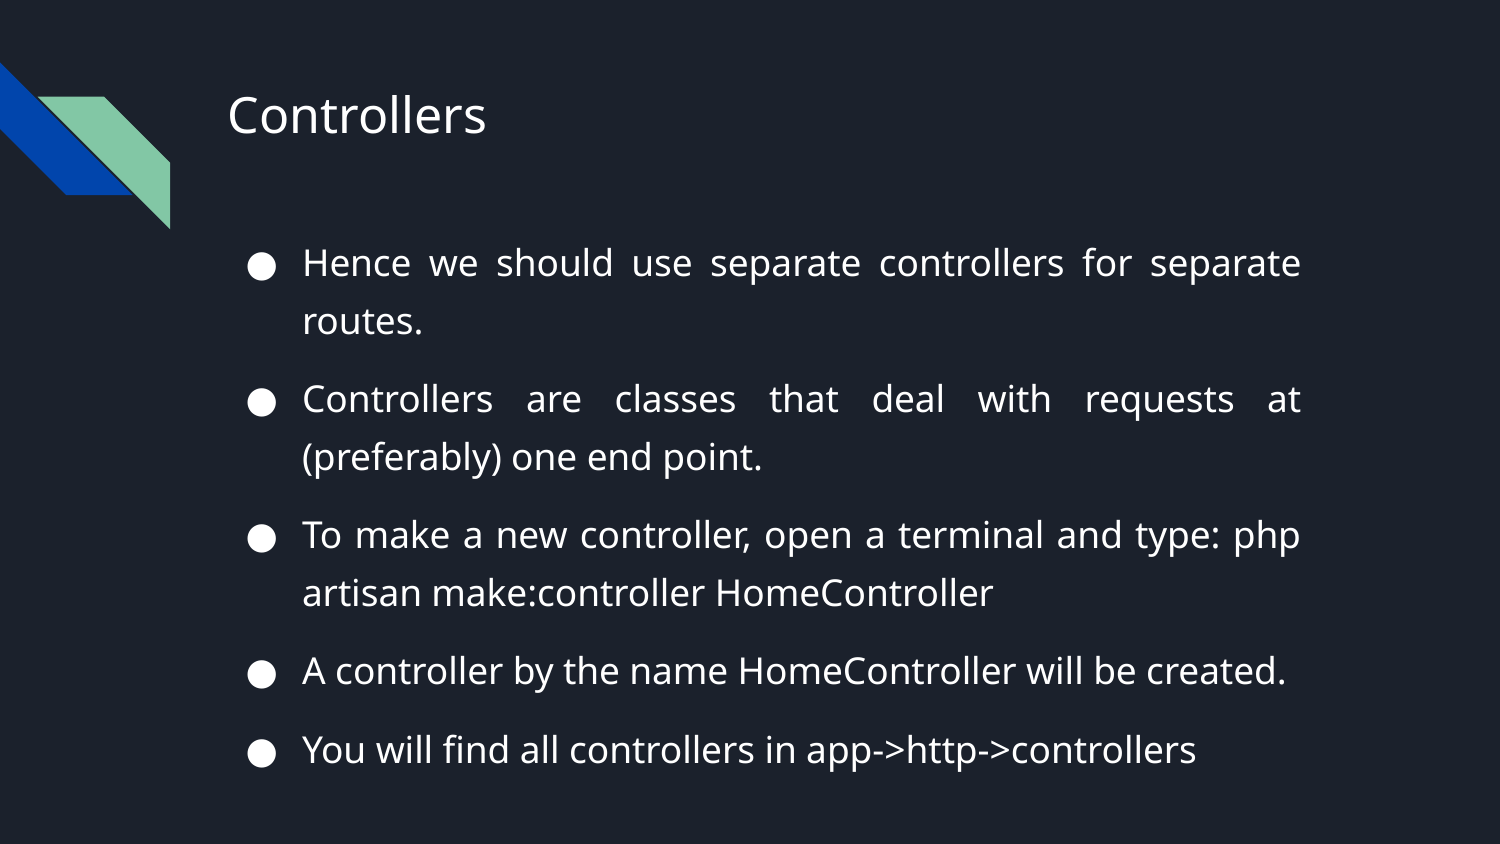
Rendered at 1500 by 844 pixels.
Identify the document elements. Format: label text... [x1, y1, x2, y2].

list Hence we should use separate controllers for separate routes. Controllers are classes that deal with requests at (preferably) one end point. To make a new controller, open a terminal and type: php artisan make:controller HomeController A controller by the name HomeController will be created. You will find all controllers in app->http->controllers [212, 214, 1317, 801]
title Controllers [212, 64, 1368, 215]
